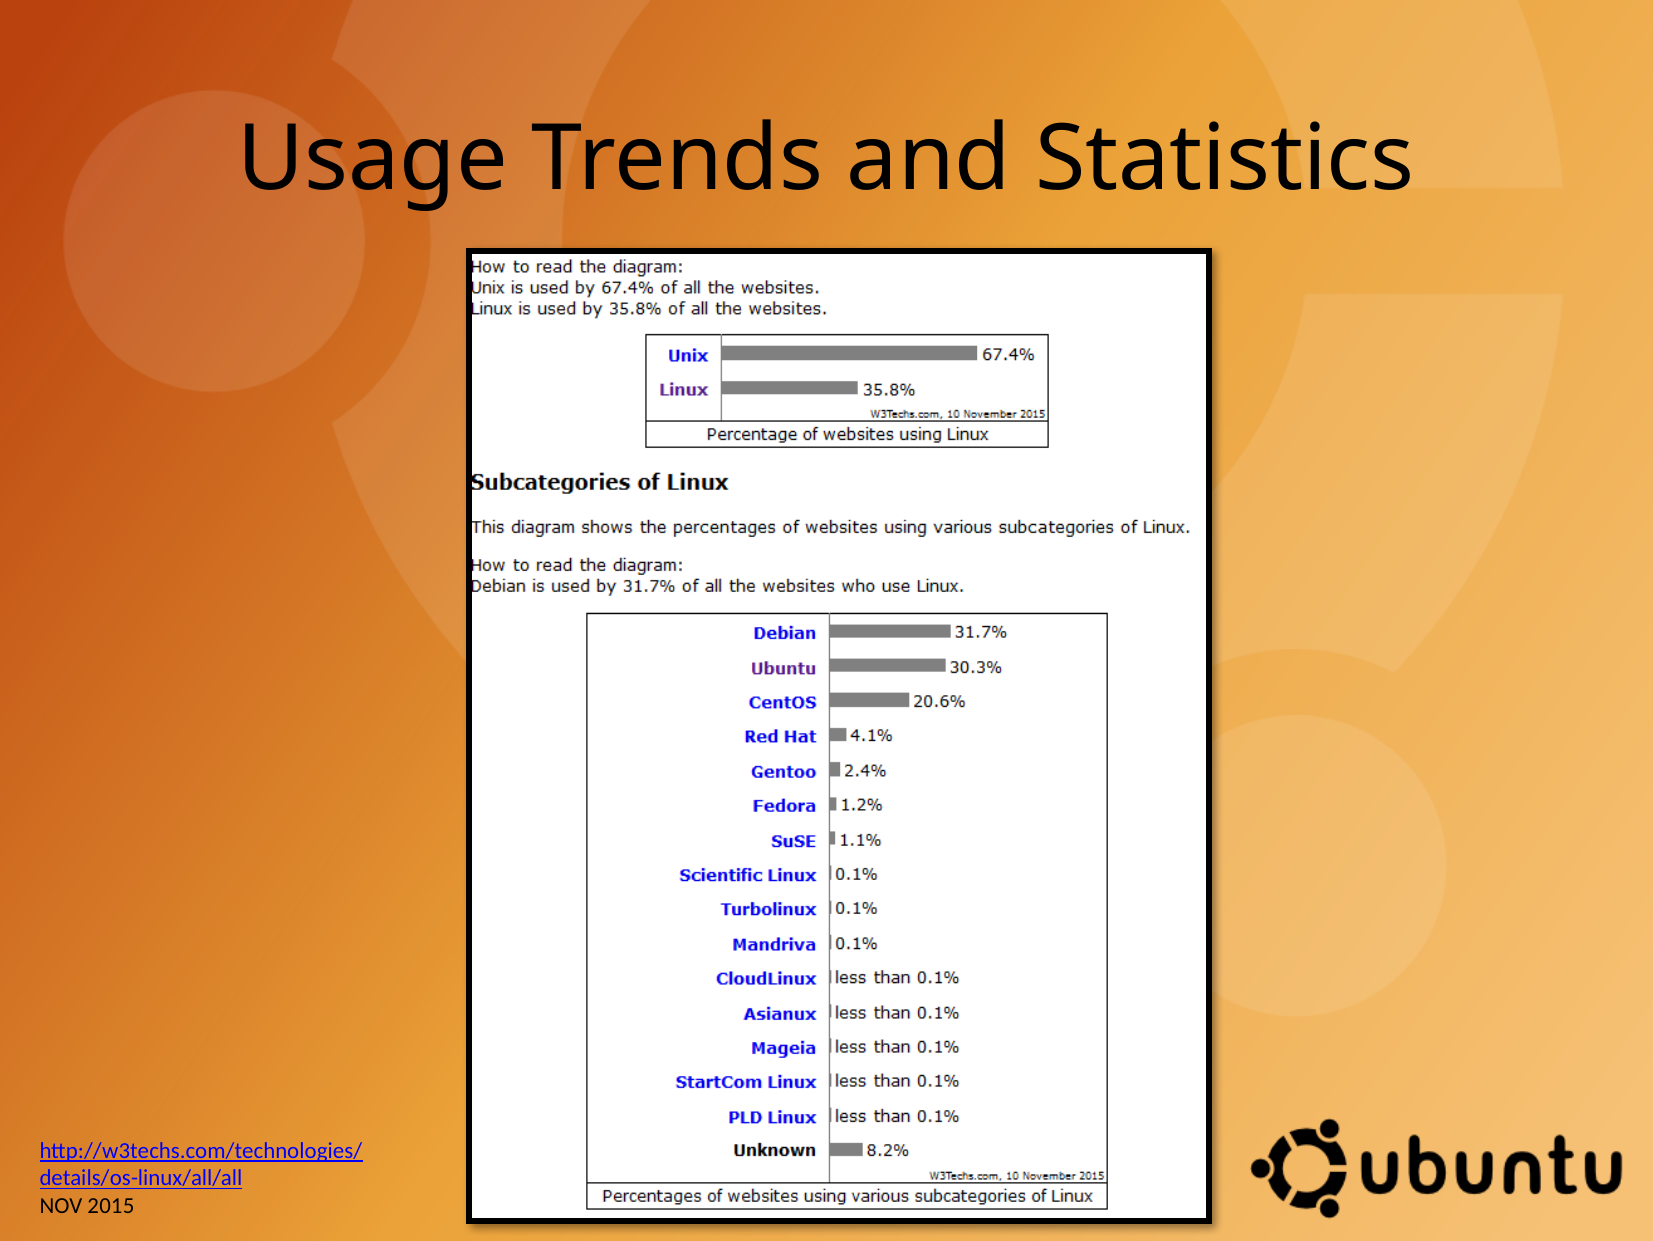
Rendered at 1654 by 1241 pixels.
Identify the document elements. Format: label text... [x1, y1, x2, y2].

text_box http://w3techs.com/technologies/ details/os-linux/all/all NOV 2015 [24, 1128, 378, 1226]
picture [0, 0, 1654, 1241]
title Usage Trends and Statistics [82, 49, 1571, 257]
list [472, 253, 1207, 1219]
